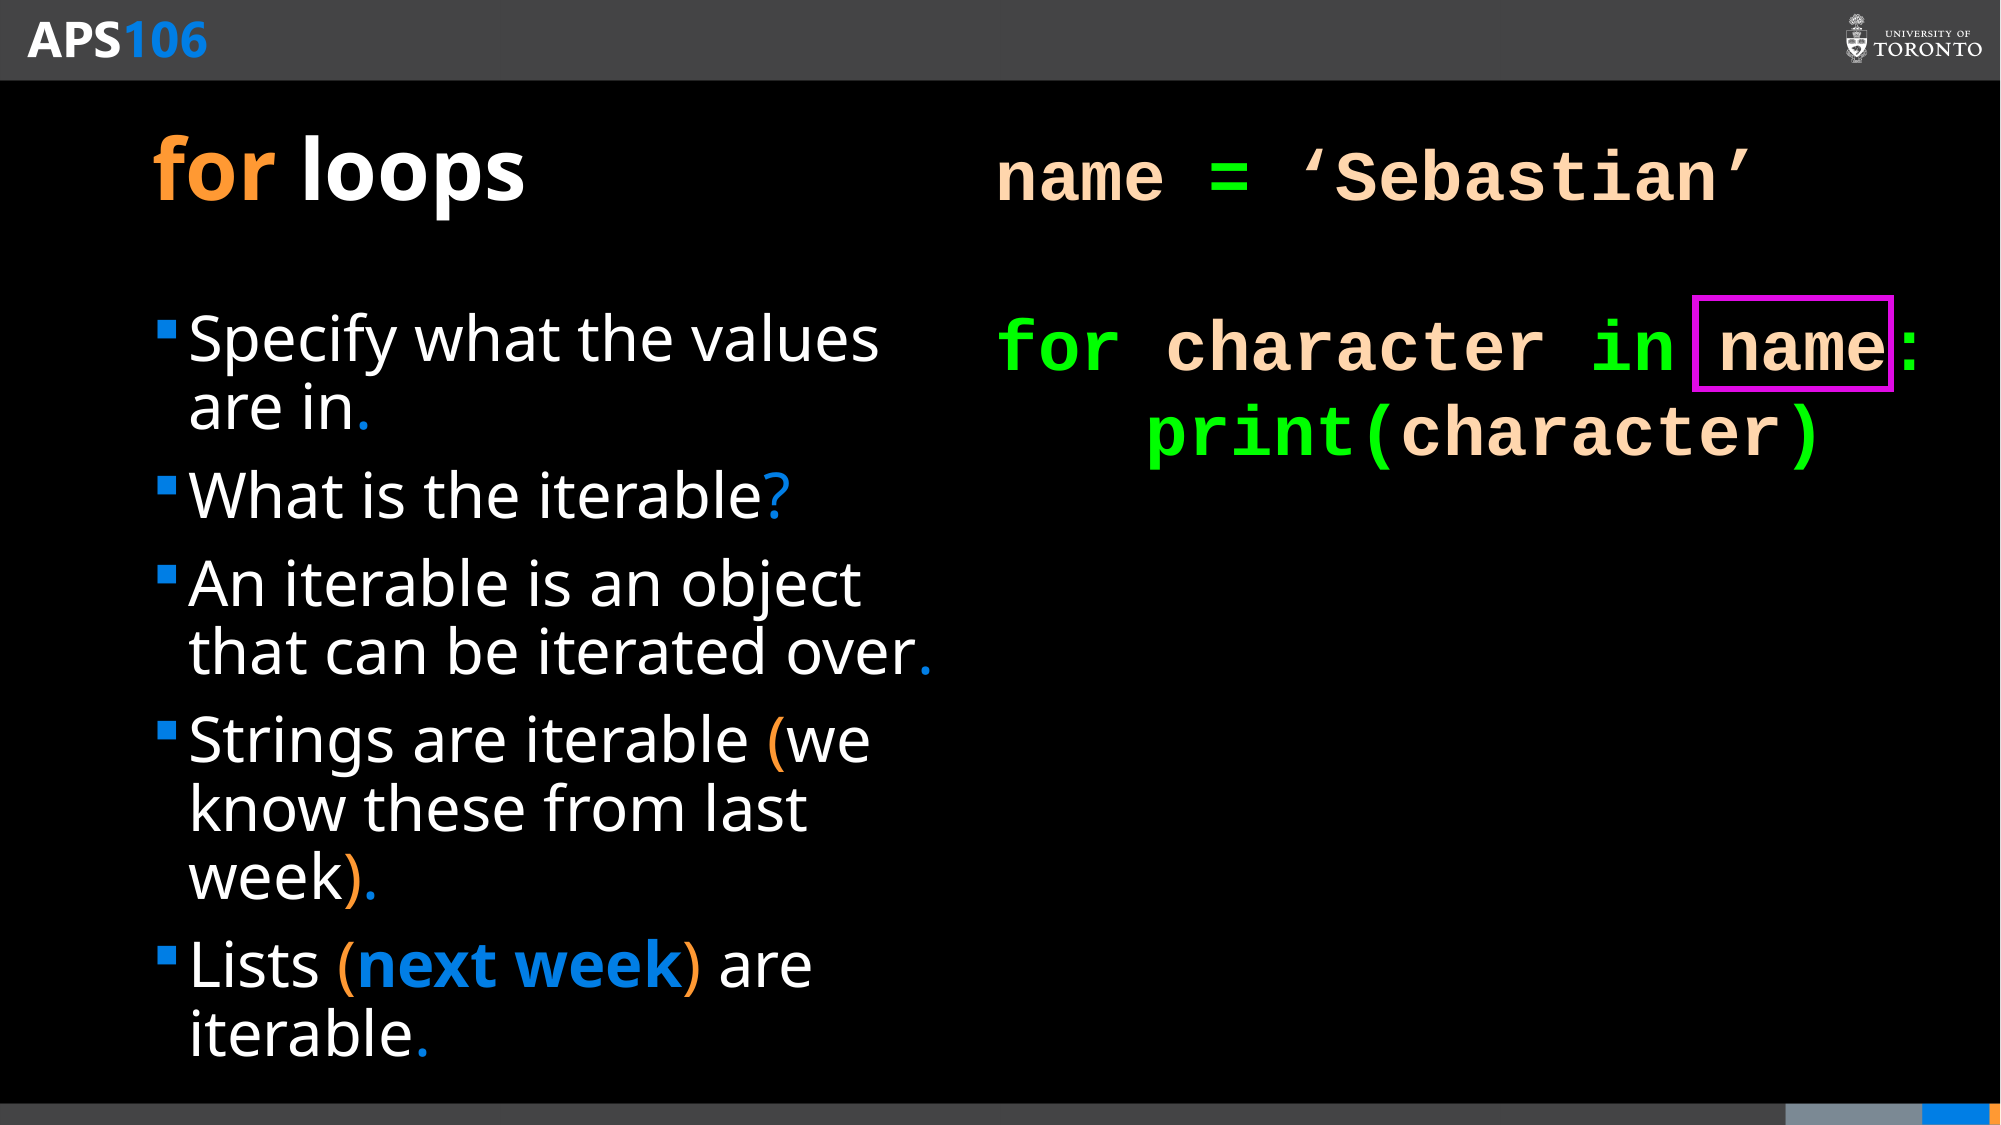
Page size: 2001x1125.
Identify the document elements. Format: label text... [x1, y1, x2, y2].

text_box name = ‘Sebastian’ for character in name: print(character) Output: S e b a s t i a n [981, 122, 1946, 1097]
list Specify what the values are in. What is the iterable? An iterable is an object that can be iterated over. Strings are iterable (we know these from last week). Lists (next week) are iterable. [137, 299, 958, 1093]
picture [0, 0, 2001, 1125]
title for loops [137, 119, 1863, 227]
text_box [1694, 297, 1892, 390]
